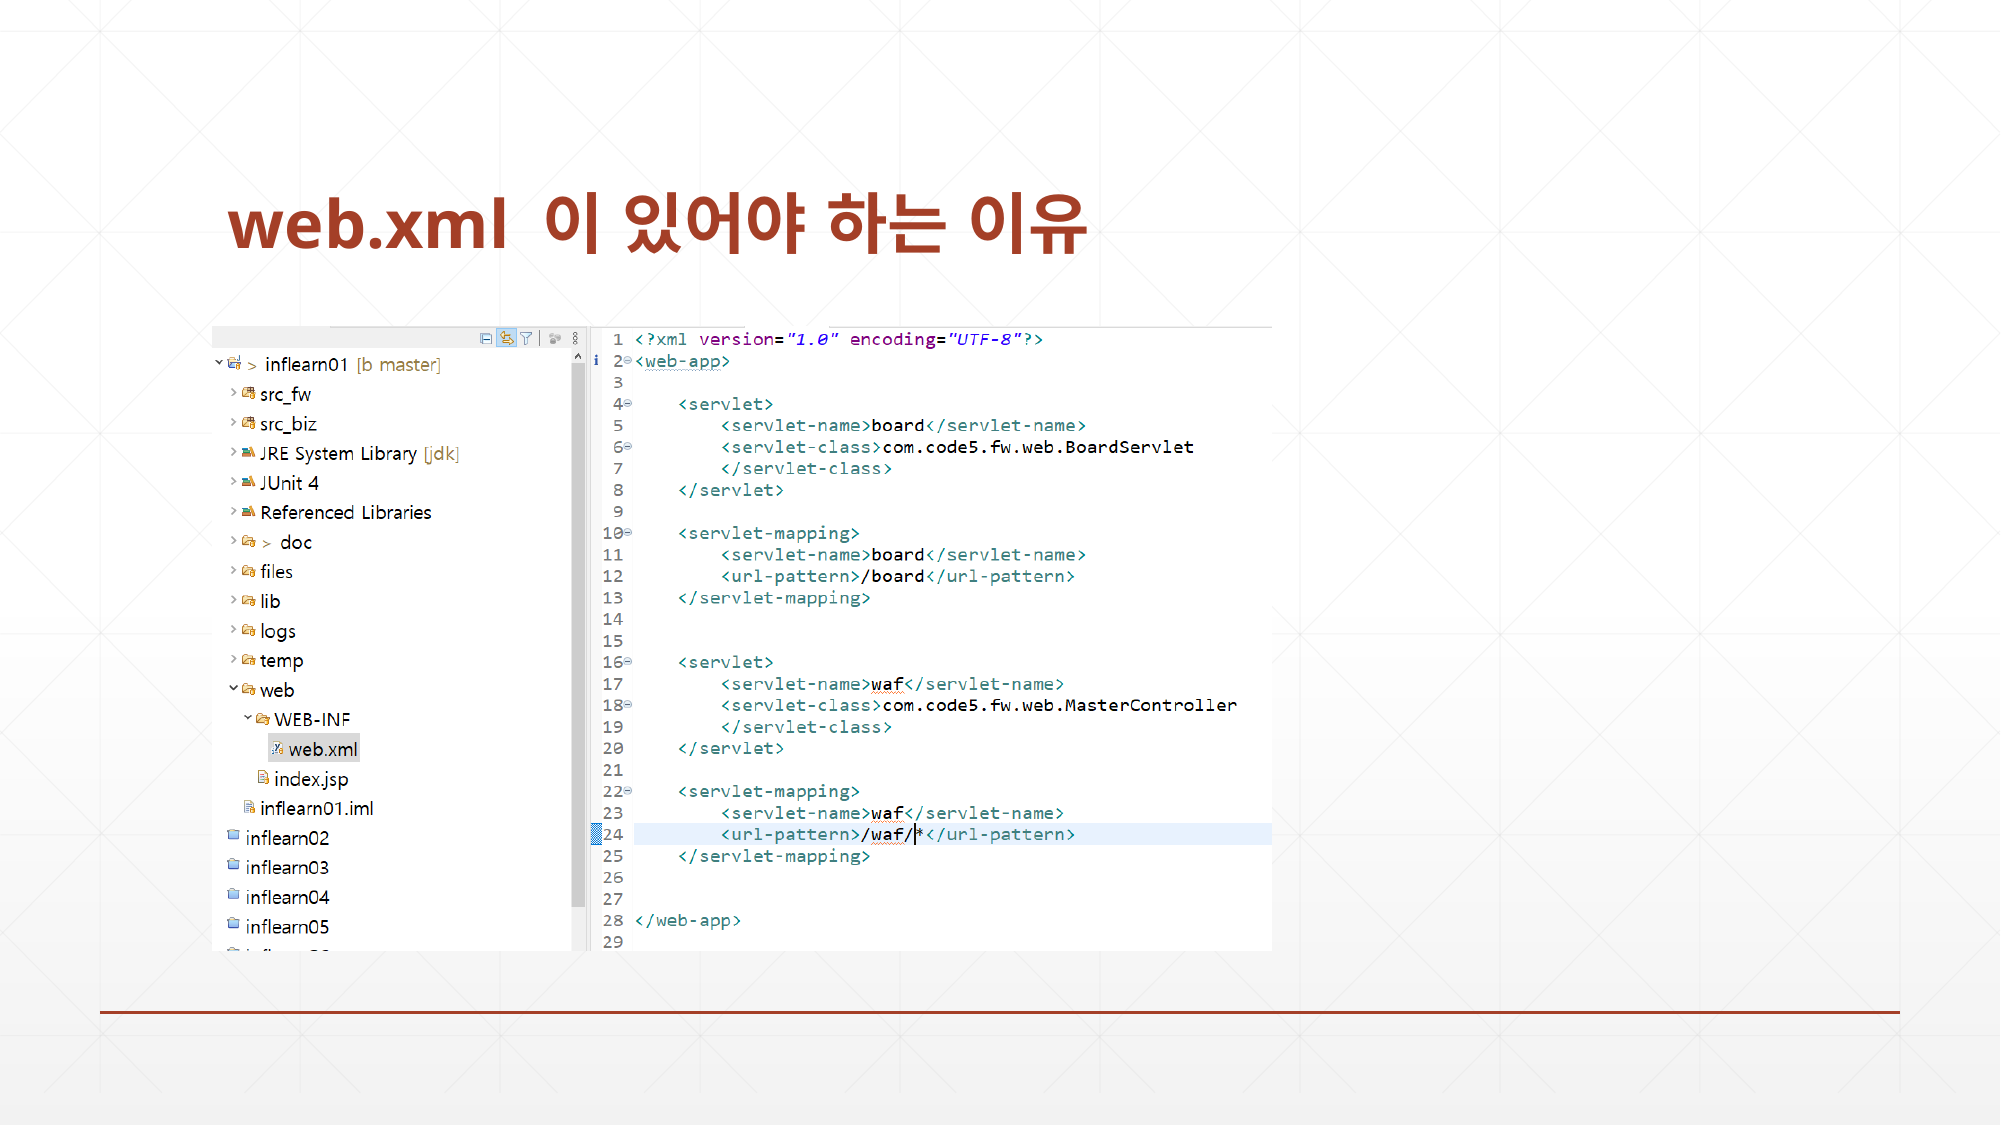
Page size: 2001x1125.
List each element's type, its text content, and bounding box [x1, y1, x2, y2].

title web.xml 이 있어야 하는 이유 [212, 82, 1788, 271]
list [212, 326, 1272, 952]
